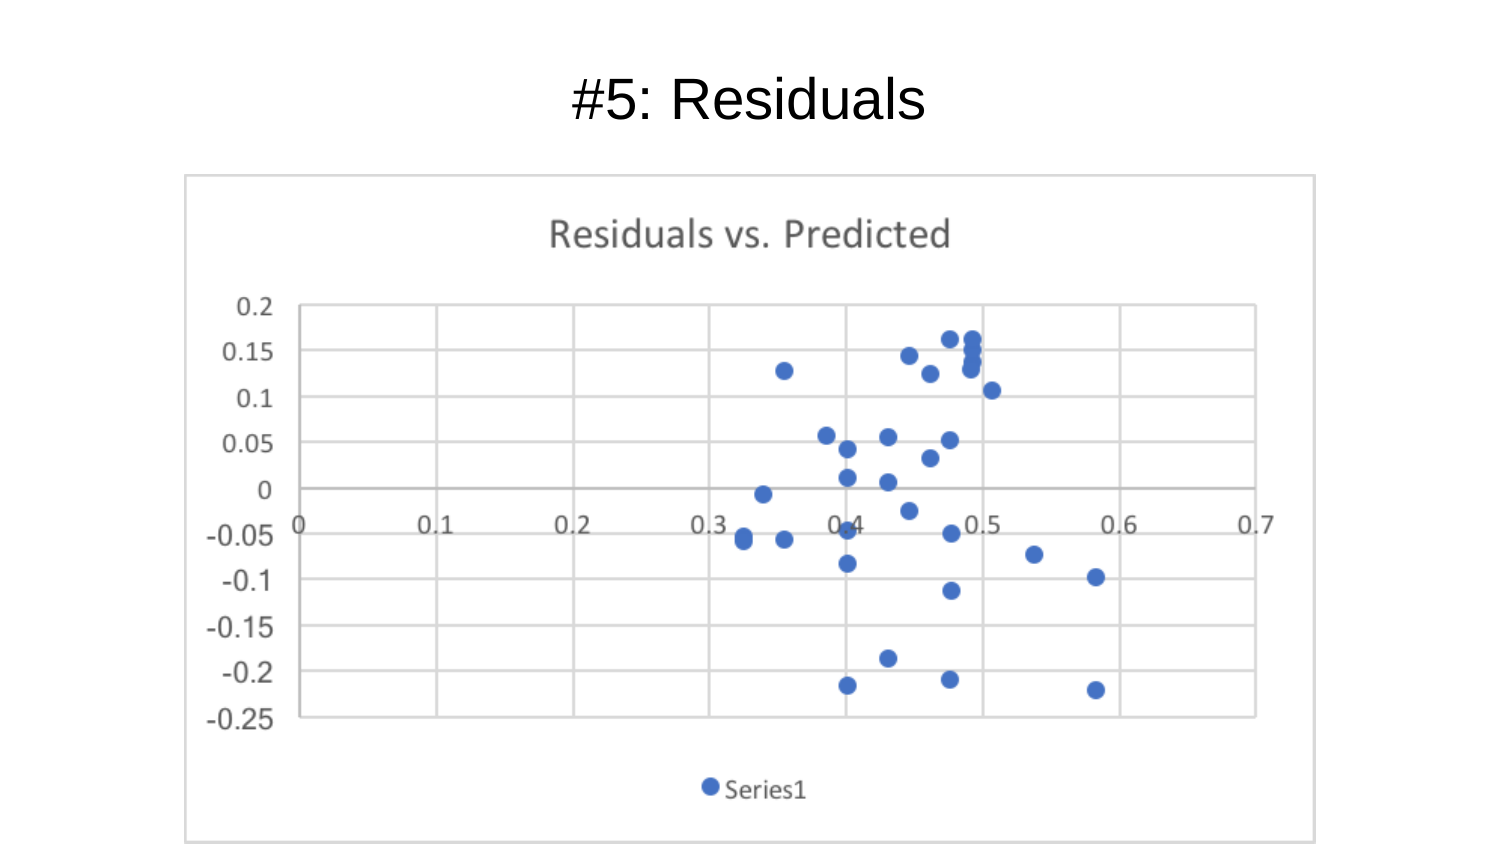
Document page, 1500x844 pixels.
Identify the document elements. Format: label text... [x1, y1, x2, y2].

title #5: Residuals [51, 46, 1449, 140]
picture [184, 174, 1316, 844]
